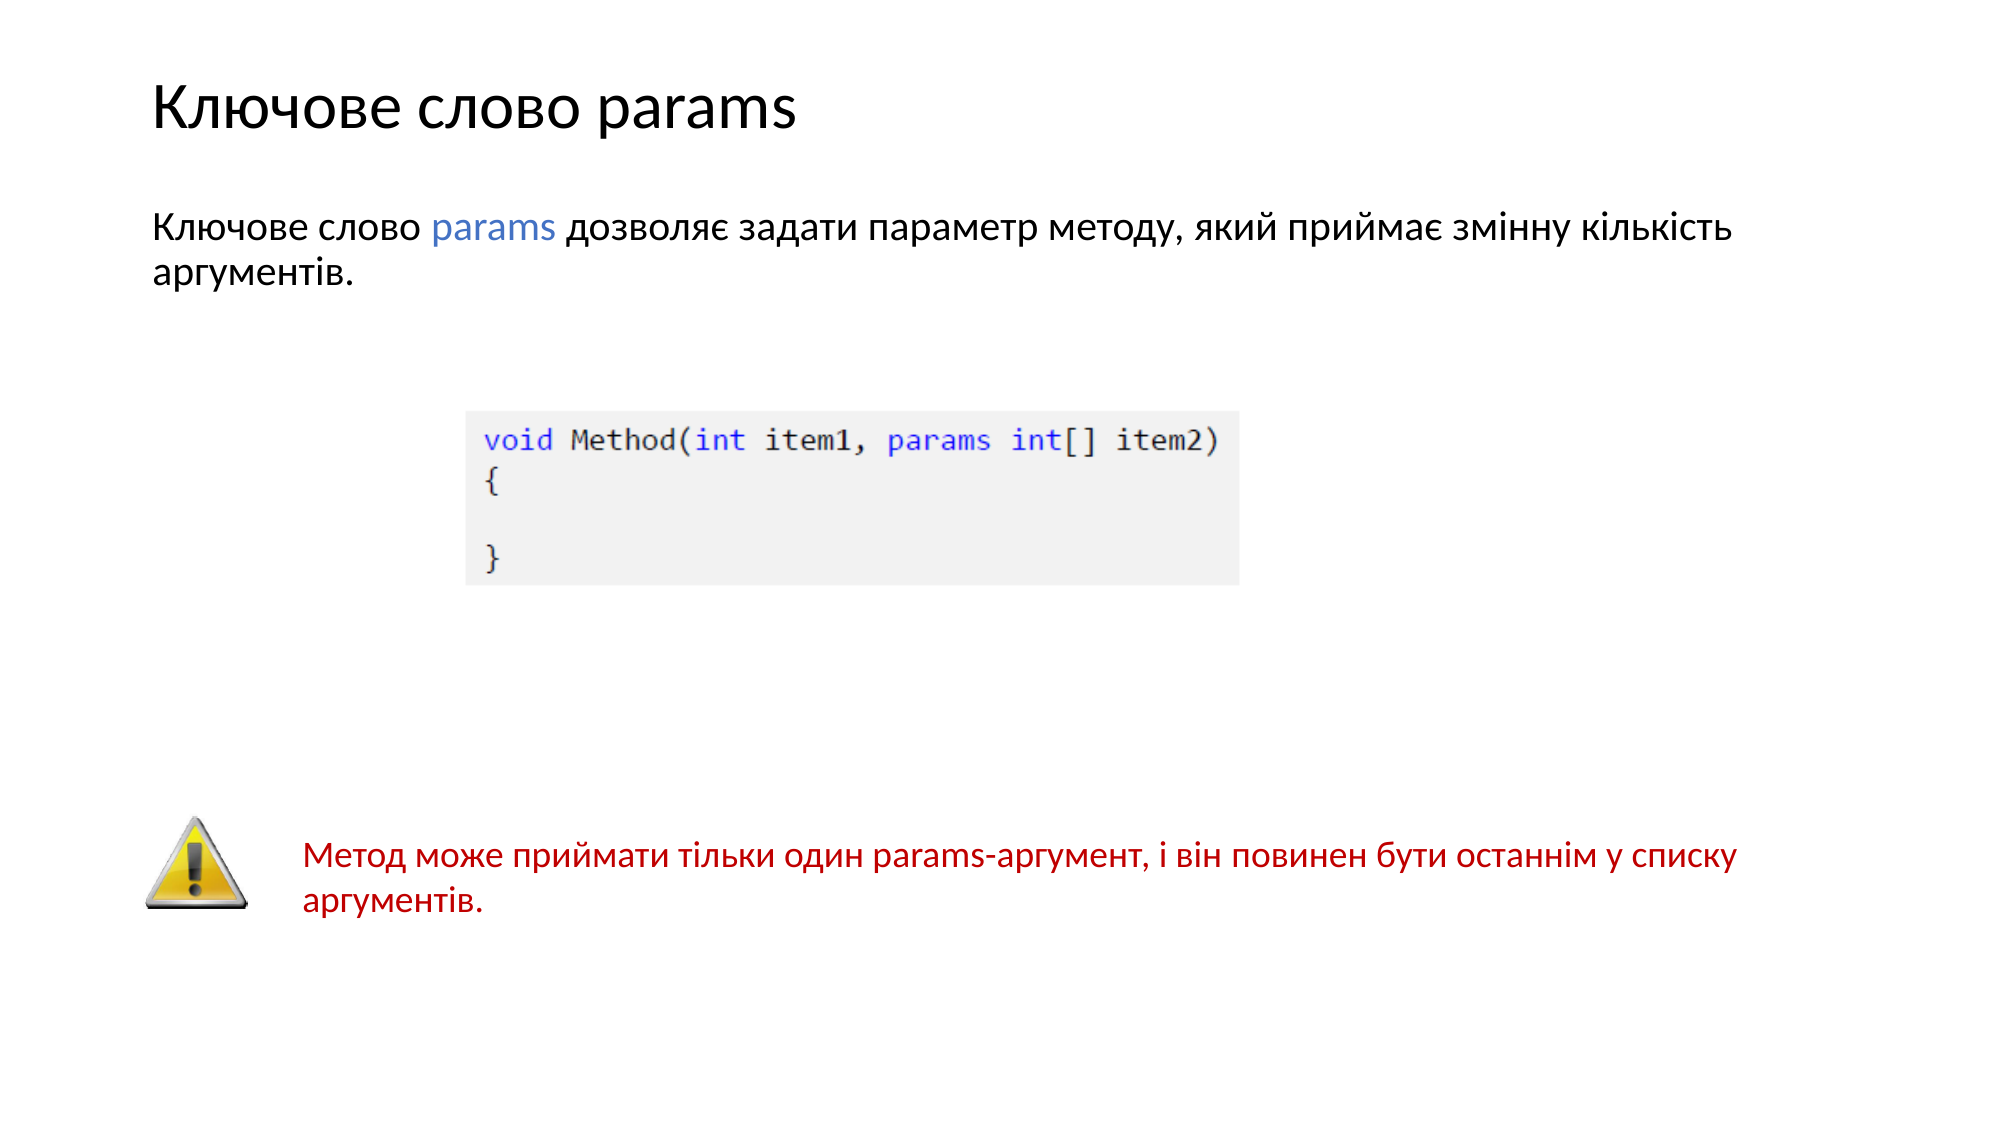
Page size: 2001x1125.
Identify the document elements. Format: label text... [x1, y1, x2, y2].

picture [137, 809, 254, 911]
list Ключове слово params дозволяє задати параметр методу, який приймає змінну кількість аргументів. [137, 197, 1863, 1014]
title Ключове слово params [137, 59, 1863, 155]
text_box Метод може приймати тільки один params-аргумент, і він повинен бути останнім у списку аргументів. [287, 822, 1908, 927]
picture [461, 408, 1248, 594]
